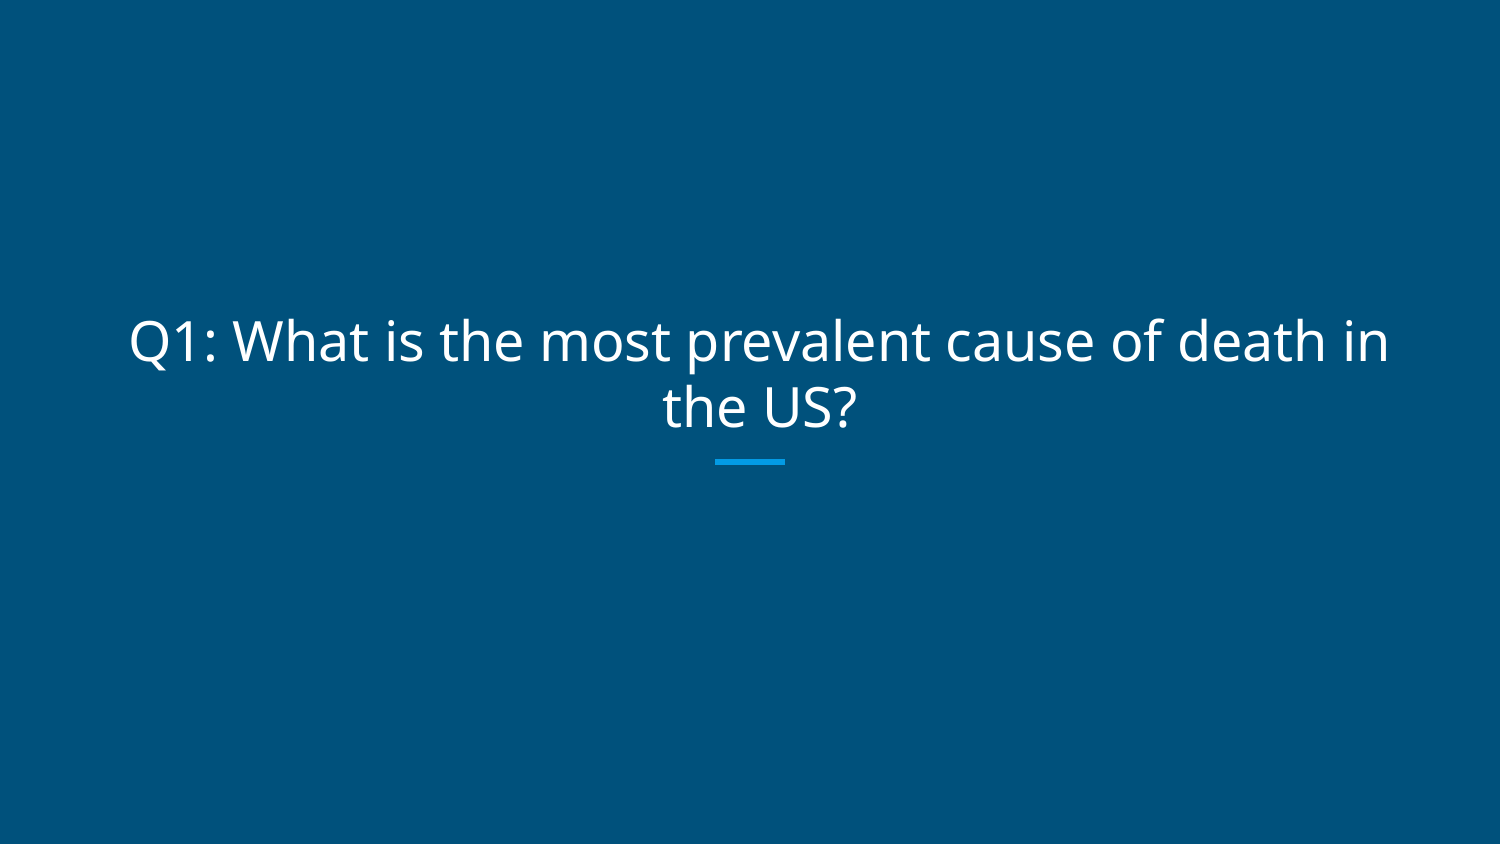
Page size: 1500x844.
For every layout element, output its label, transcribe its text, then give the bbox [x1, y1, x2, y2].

title Q1: What is the most prevalent cause of death in the US? [78, 289, 1442, 454]
